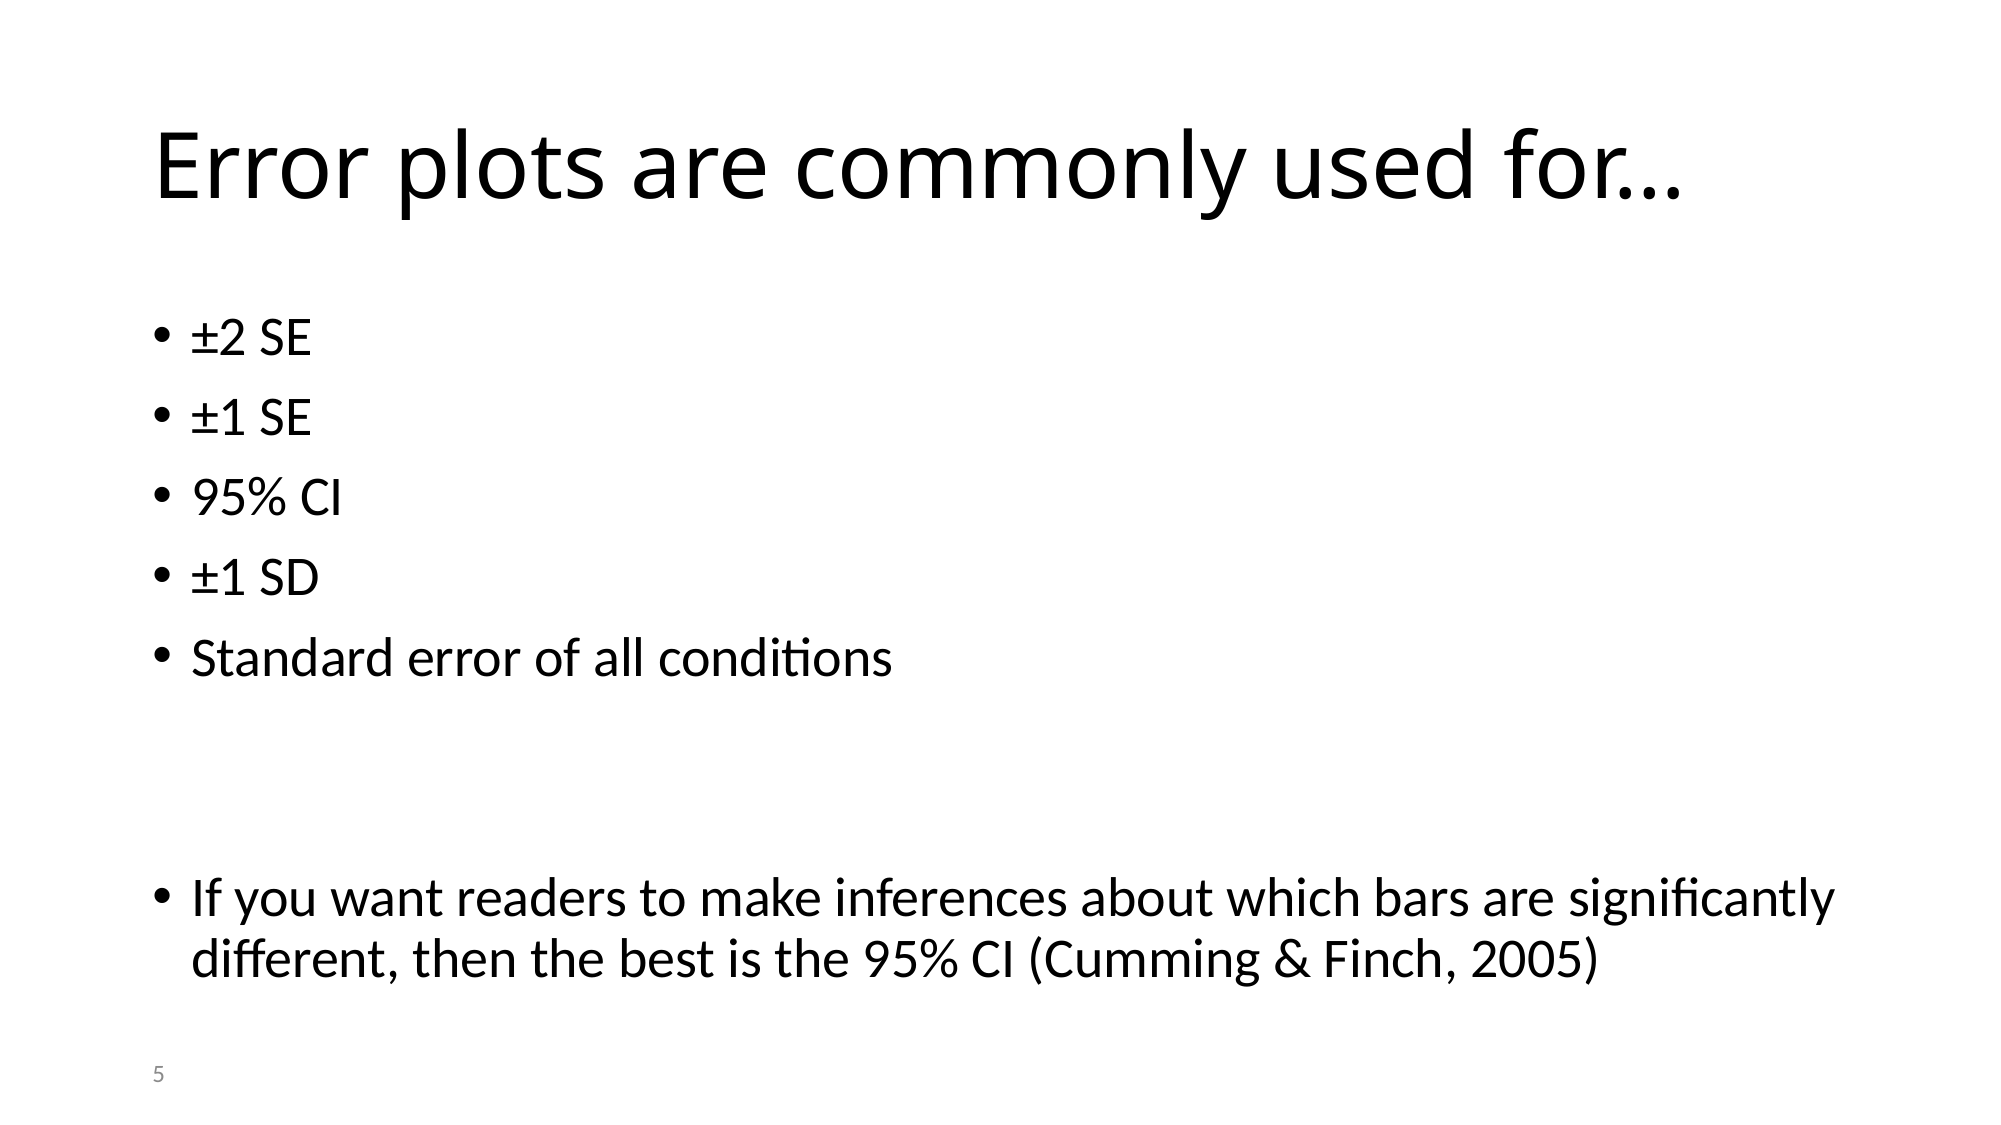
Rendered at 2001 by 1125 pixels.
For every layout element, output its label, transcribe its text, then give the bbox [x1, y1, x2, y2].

list ±2 SE ±1 SE 95% CI ±1 SD Standard error of all conditions If you want readers to make inferences about which bars are significantly different, then the best is the 95% CI (Cumming & Finch, 2005) [137, 299, 1863, 1014]
slide_number 5 [137, 1042, 588, 1103]
title Error plots are commonly used for… [137, 59, 1863, 278]
